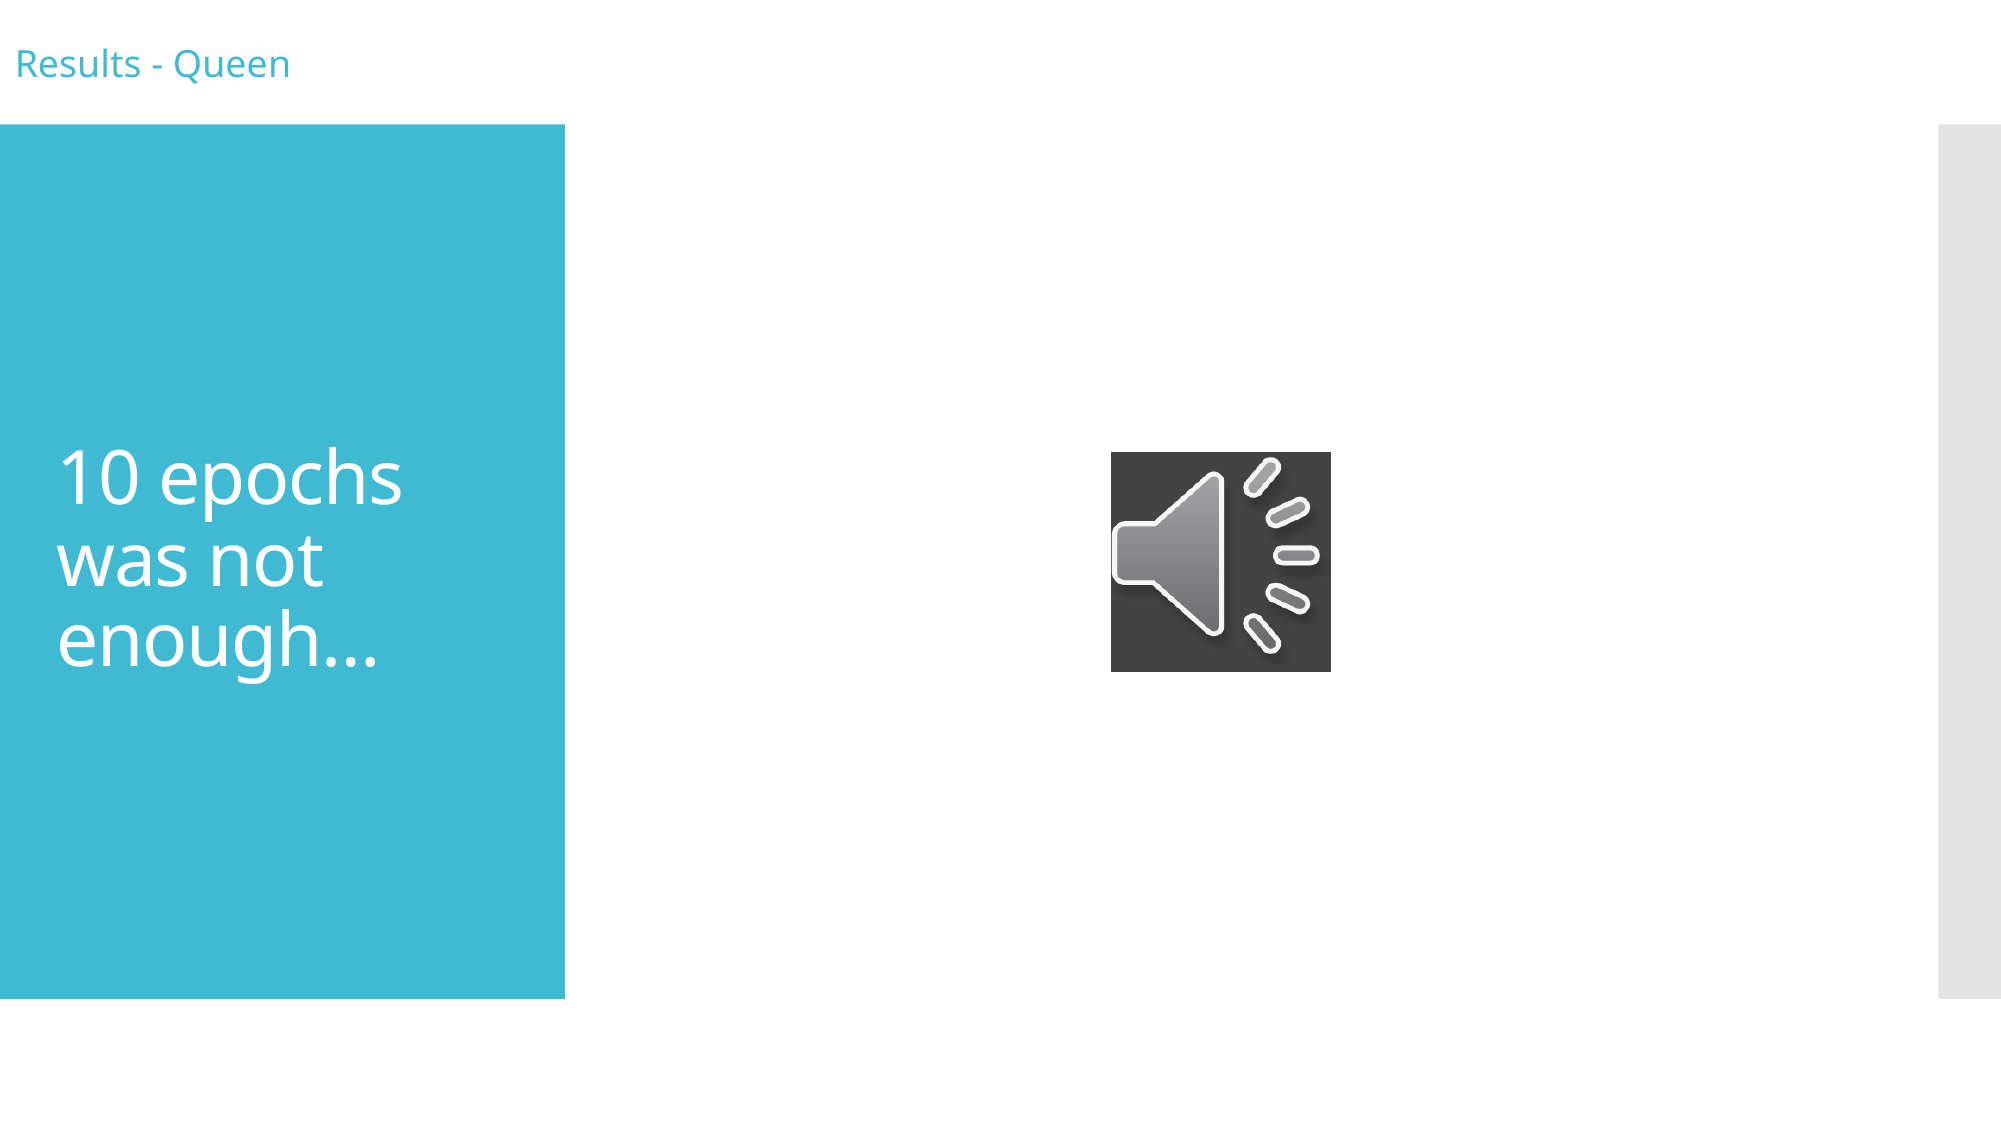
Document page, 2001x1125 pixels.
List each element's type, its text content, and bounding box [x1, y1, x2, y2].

picture [1110, 450, 1333, 673]
title 10 epochs was not enough… [41, 184, 525, 940]
text_box Results - Queen [0, 32, 355, 92]
